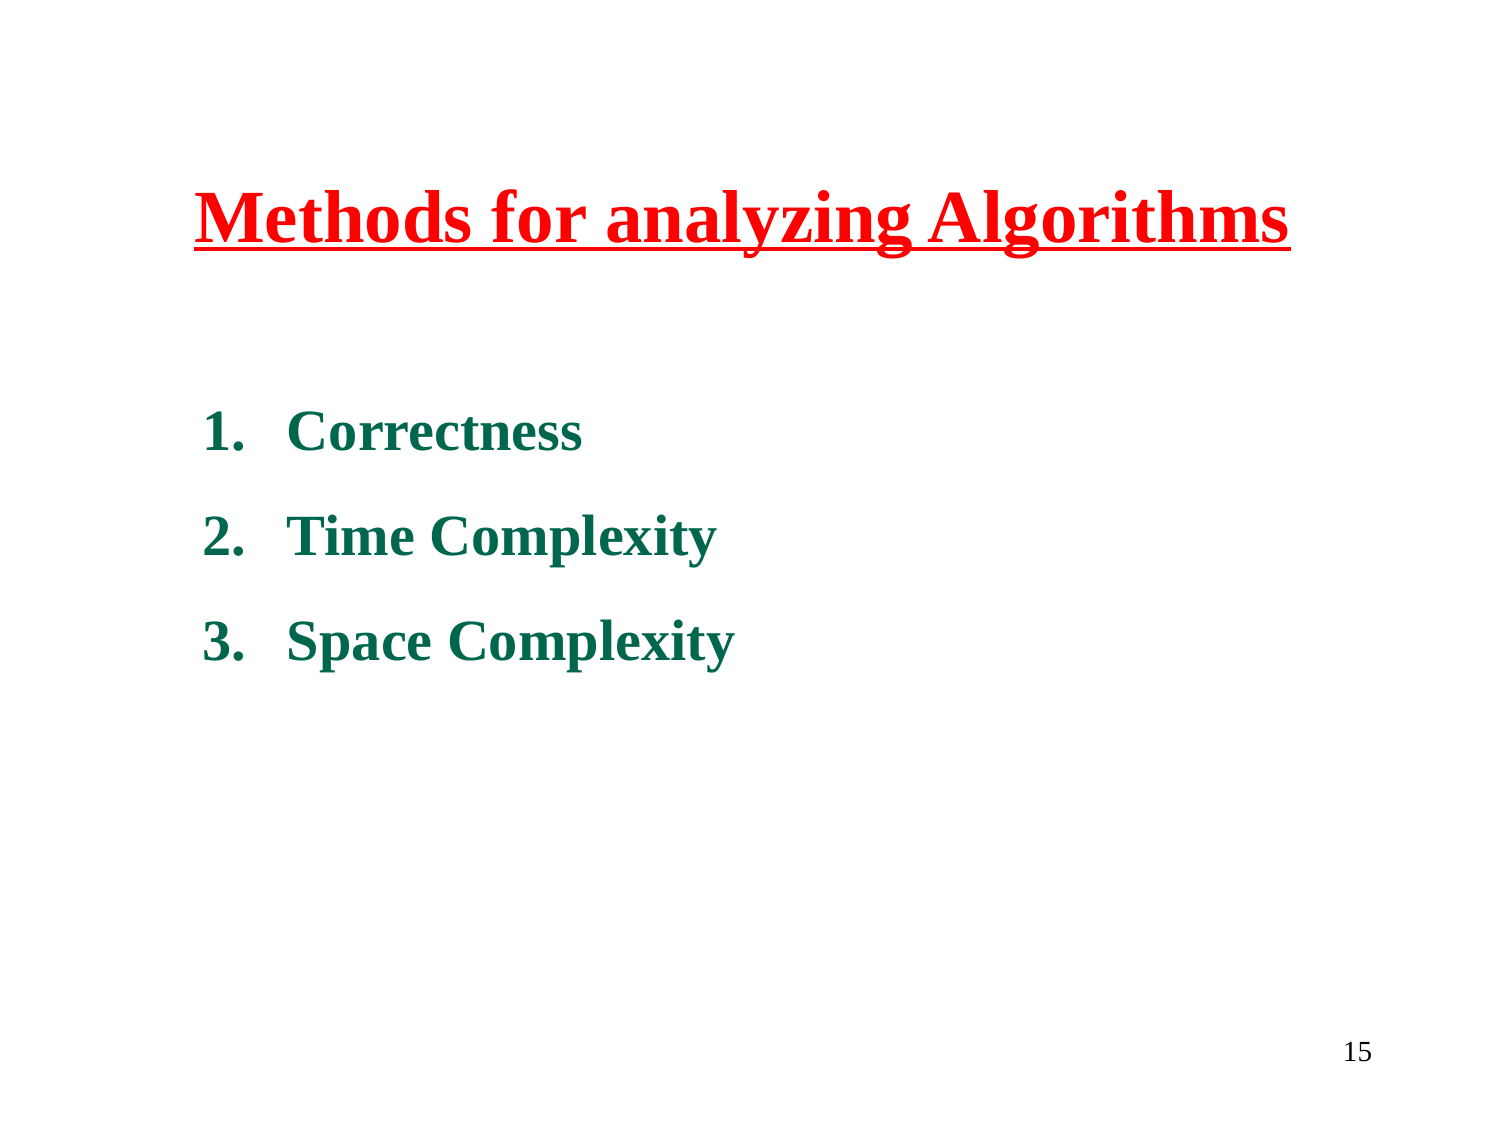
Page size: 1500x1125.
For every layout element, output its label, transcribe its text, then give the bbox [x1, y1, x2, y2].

text_box Correctness Time Complexity Space Complexity [187, 349, 1368, 750]
text_box ‹#› [1074, 1024, 1388, 1100]
text_box Methods for analyzing Algorithms [149, 130, 1336, 295]
